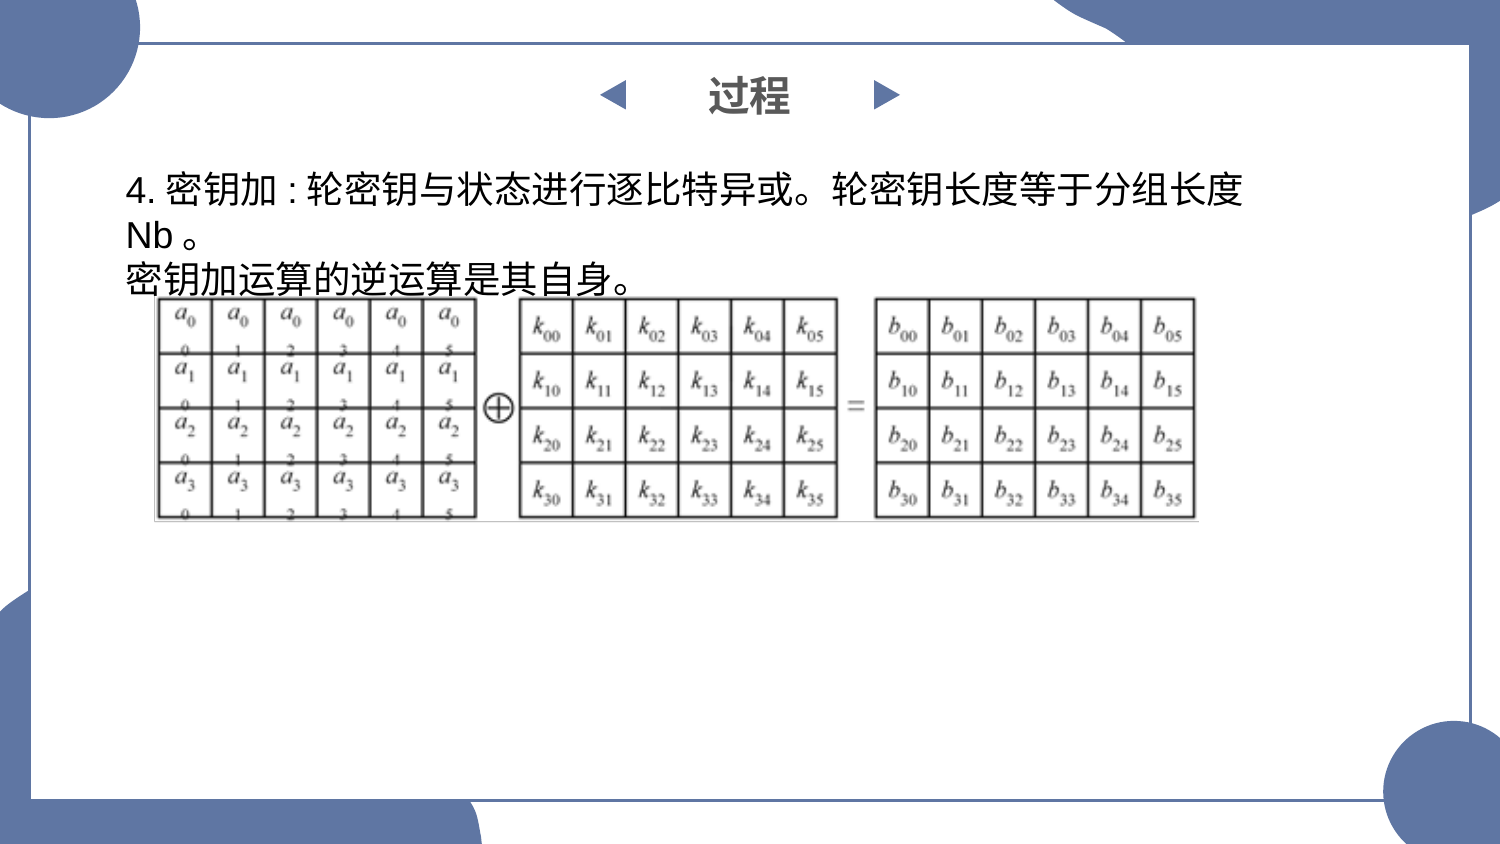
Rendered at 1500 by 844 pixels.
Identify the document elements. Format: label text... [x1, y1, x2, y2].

text_box [0, 589, 484, 844]
text_box [1052, 0, 1500, 217]
text_box [0, 0, 142, 120]
picture [153, 295, 1199, 524]
text_box 4.密钥加:轮密钥与状态进行逐比特异或。轮密钥长度等于分组长度Nb。 密钥加运算的逆运算是其自身。 [110, 158, 1321, 309]
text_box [599, 62, 901, 128]
text_box [1382, 719, 1500, 844]
text_box [28, 42, 1471, 801]
